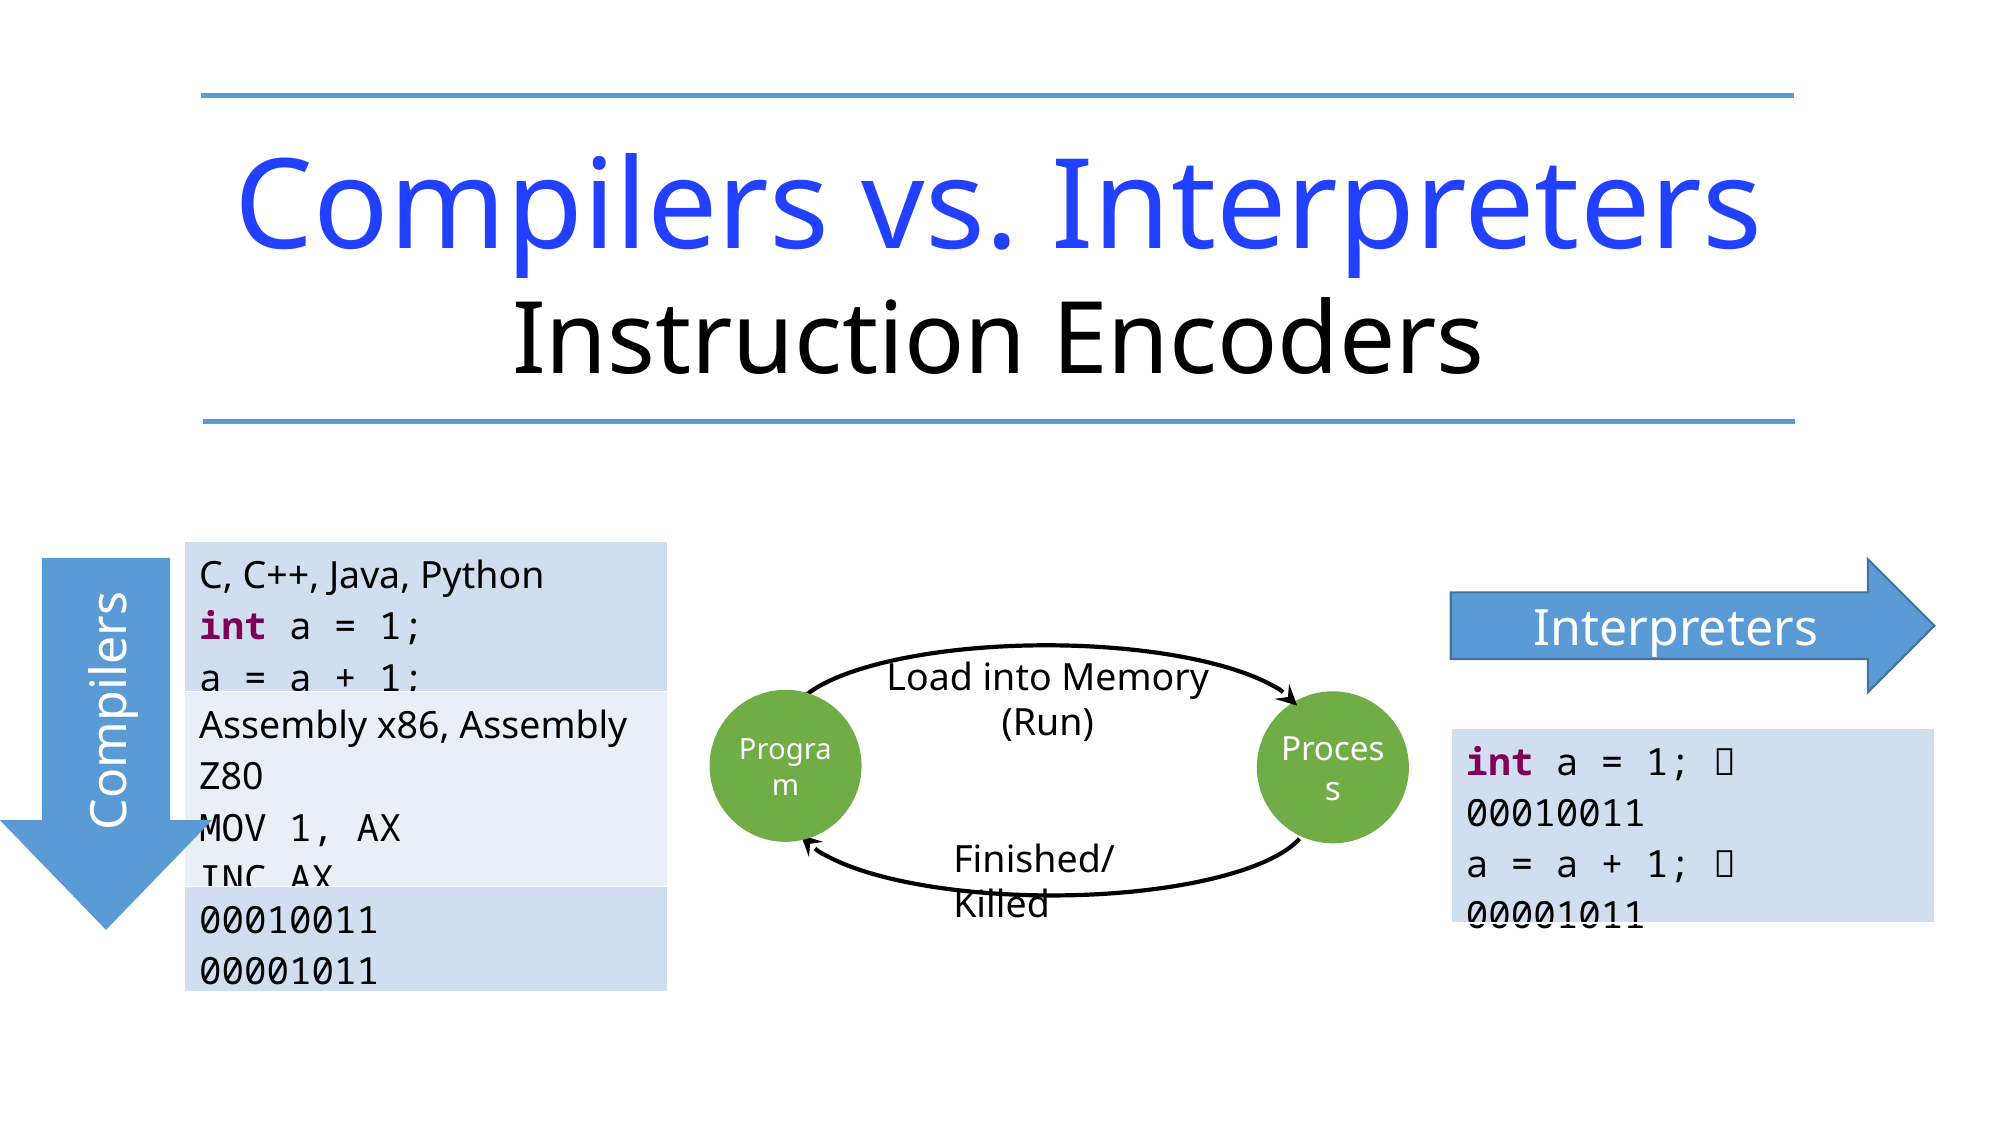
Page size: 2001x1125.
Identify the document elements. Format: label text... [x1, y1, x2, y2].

text_box Load into Memory (Run) [808, 644, 1298, 722]
table_cell 00010011 00001011 [185, 887, 667, 991]
text_box Process [1256, 691, 1409, 844]
text_box [1225, 832, 1300, 876]
text_box Program [709, 689, 862, 842]
text_box Compilers vs. Interpreters Instruction Encoders [0, 116, 1999, 401]
text_box Interpreters [1449, 556, 1936, 695]
text_box Compilers [0, 556, 215, 932]
text_box [803, 819, 1148, 889]
table_header C, C++, Java, Python int a = 1; a = a + 1; [185, 542, 667, 691]
table_header int a = 1;  00010011 a = a + 1;  00001011 [1452, 729, 1934, 922]
table_cell Assembly x86, Assembly Z80 MOV 1, AX INC AX [185, 692, 667, 886]
text_box Finished/Killed [938, 827, 1225, 932]
